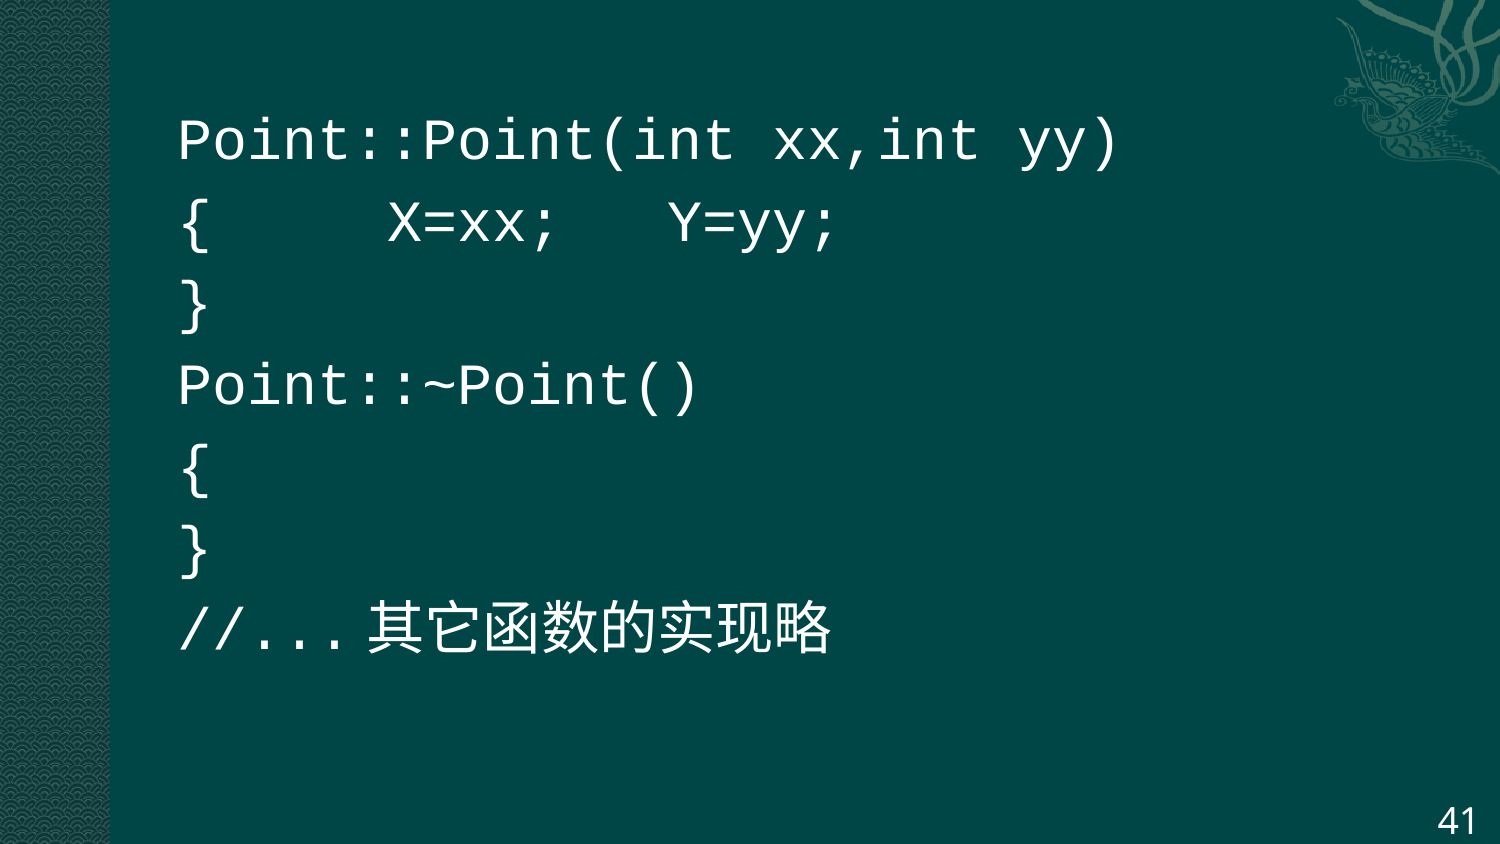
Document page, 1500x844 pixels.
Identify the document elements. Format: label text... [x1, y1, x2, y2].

text_box 41 [1437, 796, 1488, 842]
picture [0, 0, 110, 844]
list Point::Point(int xx,int yy) { X=xx; Y=yy; } Point::~Point() { } //...其它函数的实现略 [162, 93, 1400, 741]
